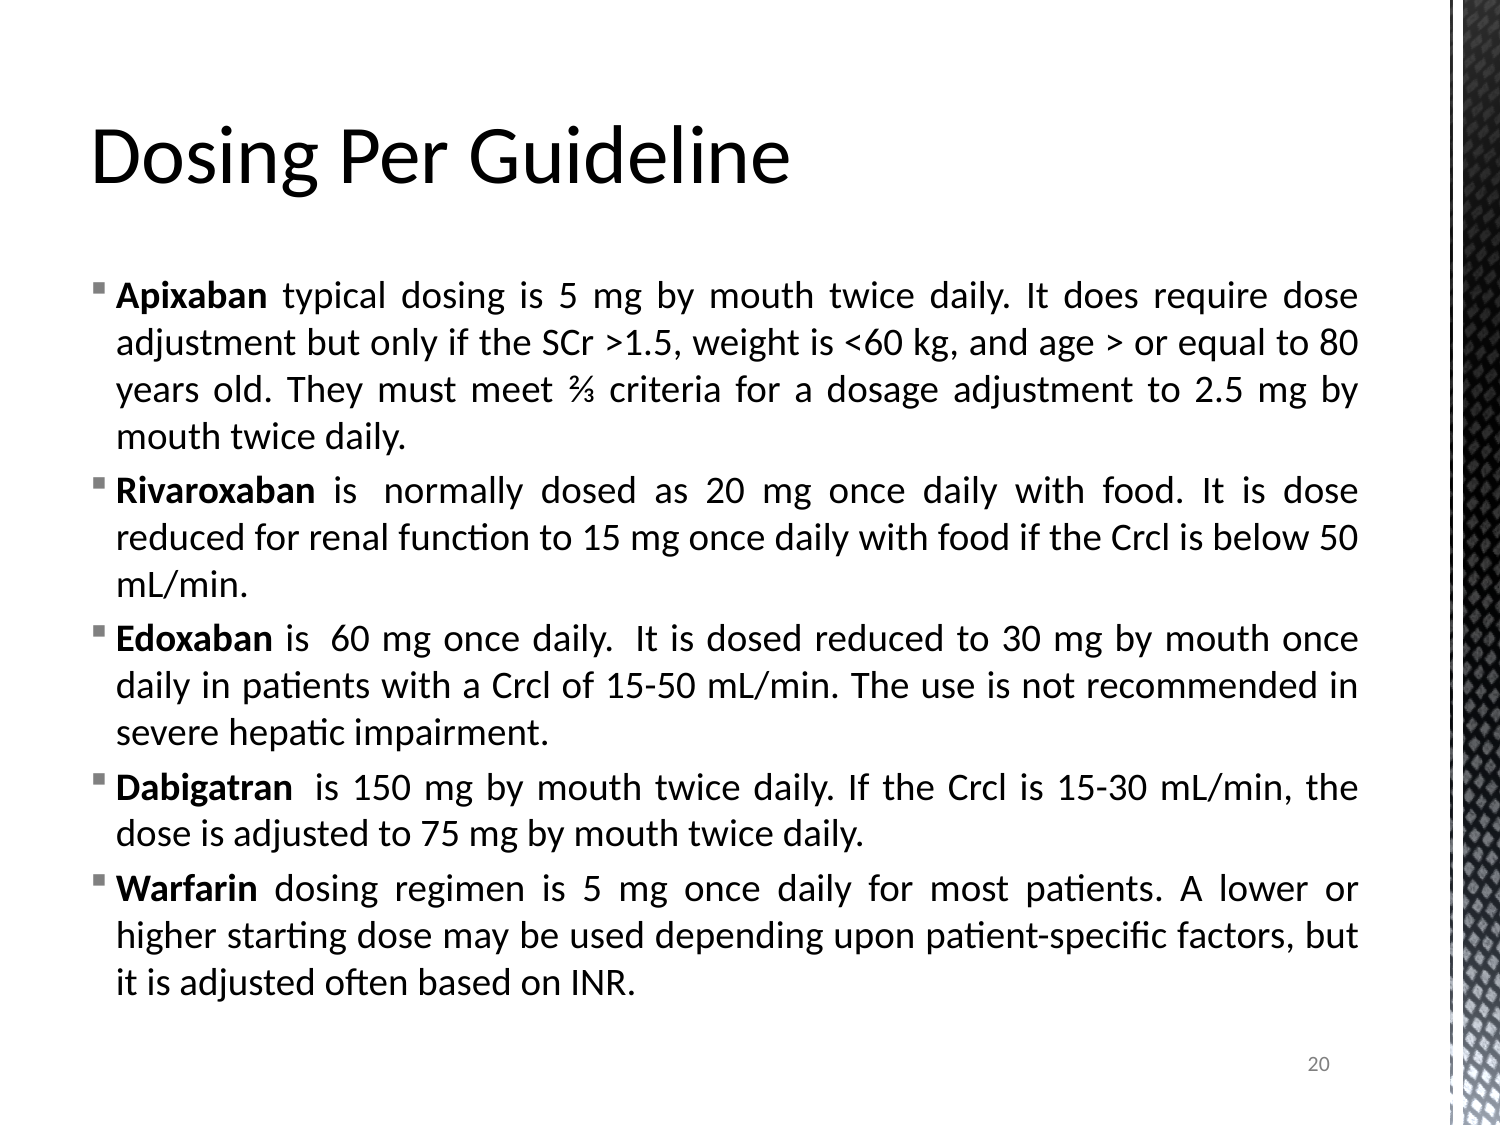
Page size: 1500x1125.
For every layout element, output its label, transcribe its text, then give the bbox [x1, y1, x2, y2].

list Apixaban typical dosing is 5 mg by mouth twice daily. It does require dose adjustment but only if the SCr >1.5, weight is <60 kg, and age > or equal to 80 years old. They must meet ⅔ criteria for a dosage adjustment to 2.5 mg by mouth twice daily. Rivaroxaban is normally dosed as 20 mg once daily with food. It is dose reduced for renal function to 15 mg once daily with food if the Crcl is below 50 mL/min. Edoxaban is 60 mg once daily. It is dosed reduced to 30 mg by mouth once daily in patients with a Crcl of 15-50 mL/min. The use is not recommended in severe hepatic impairment. Dabigatran is 150 mg by mouth twice daily. If the Crcl is 15-30 mL/min, the dose is adjusted to 75 mg by mouth twice daily. Warfarin dosing regimen is 5 mg once daily for most patients. A lower or higher starting dose may be used depending upon patient-specific factors, but it is adjusted often based on INR. [75, 262, 1375, 1013]
title Dosing Per Guideline [75, 75, 1363, 225]
picture [1447, 0, 1500, 1125]
slide_number 20 [1275, 1050, 1363, 1075]
